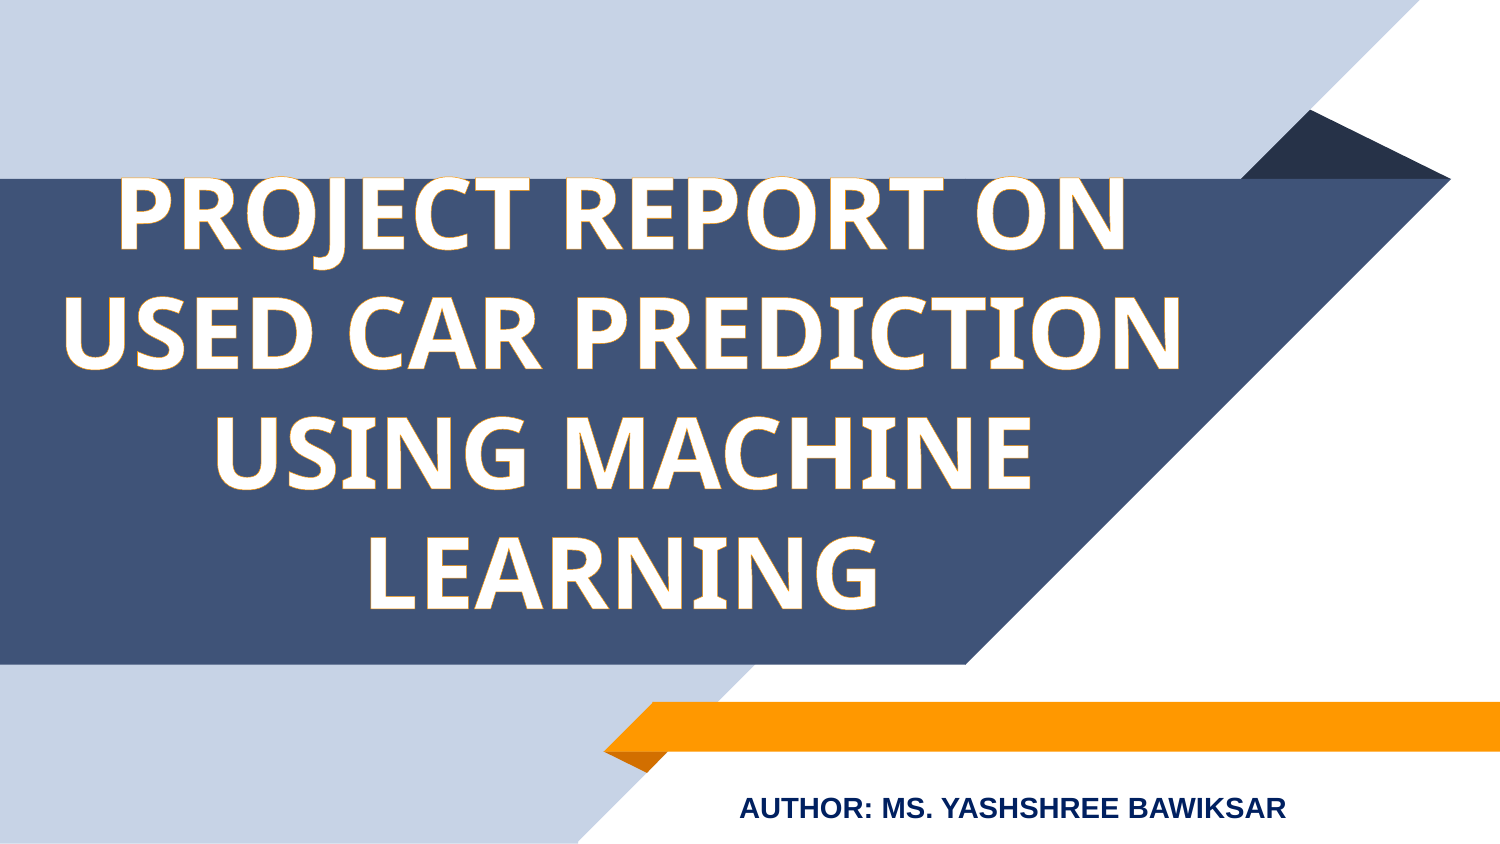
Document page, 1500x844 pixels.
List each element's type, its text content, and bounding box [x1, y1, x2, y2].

title PROJECT REPORT ON USED CAR PREDICTION USING MACHINE LEARNING [0, 184, 1246, 594]
text_box AUTHOR: MS. YASHSHREE BAWIKSAR [724, 781, 1343, 832]
